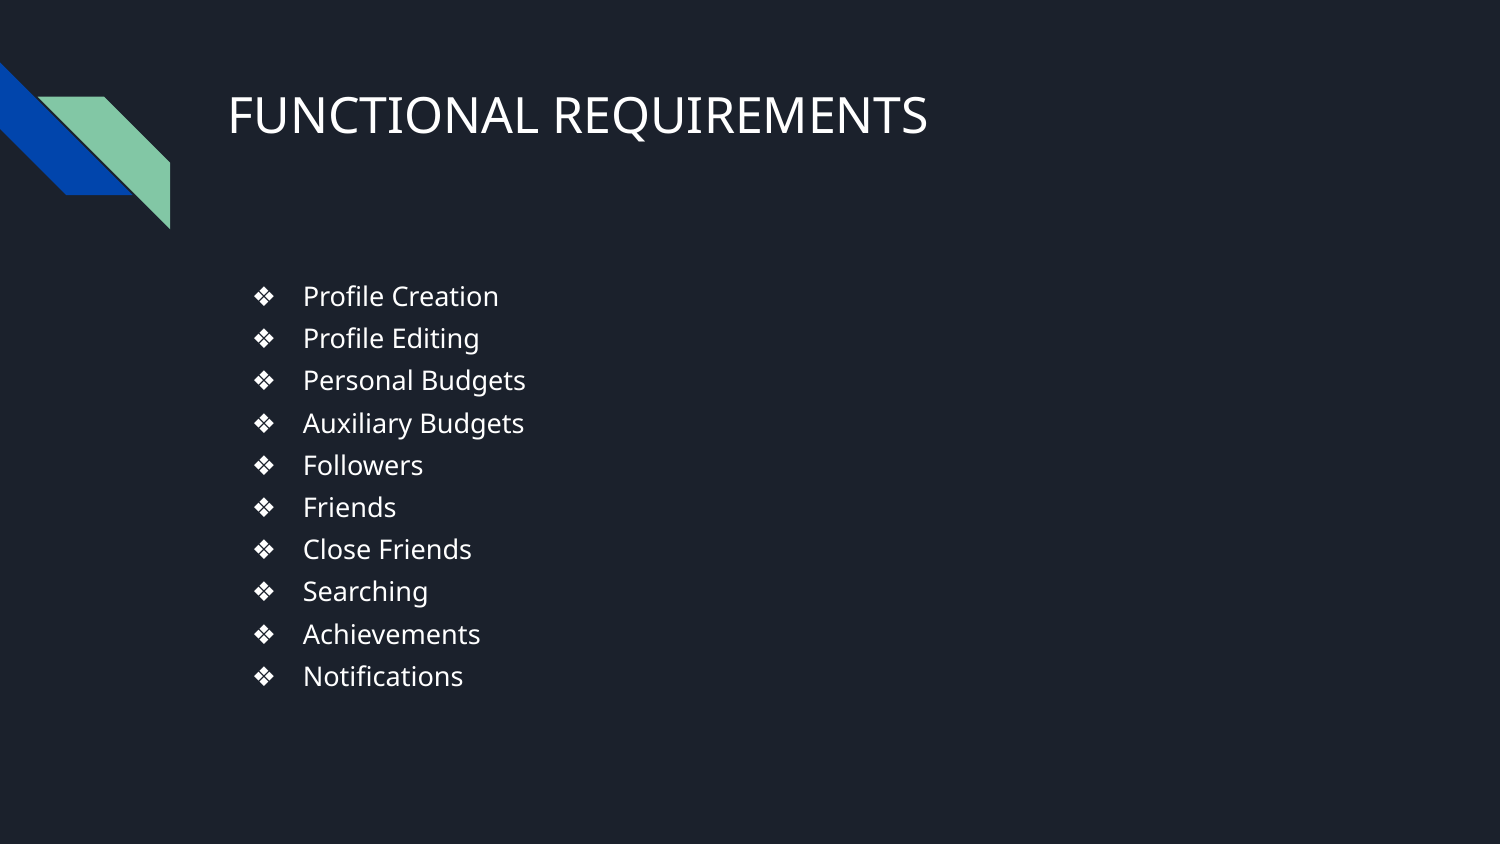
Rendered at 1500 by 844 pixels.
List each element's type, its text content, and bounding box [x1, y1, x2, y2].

list Profile Creation Profile Editing Personal Budgets Auxiliary Budgets Followers Friends Close Friends Searching Achievements Notifications [212, 257, 1368, 735]
title FUNCTIONAL REQUIREMENTS [212, 64, 1368, 215]
